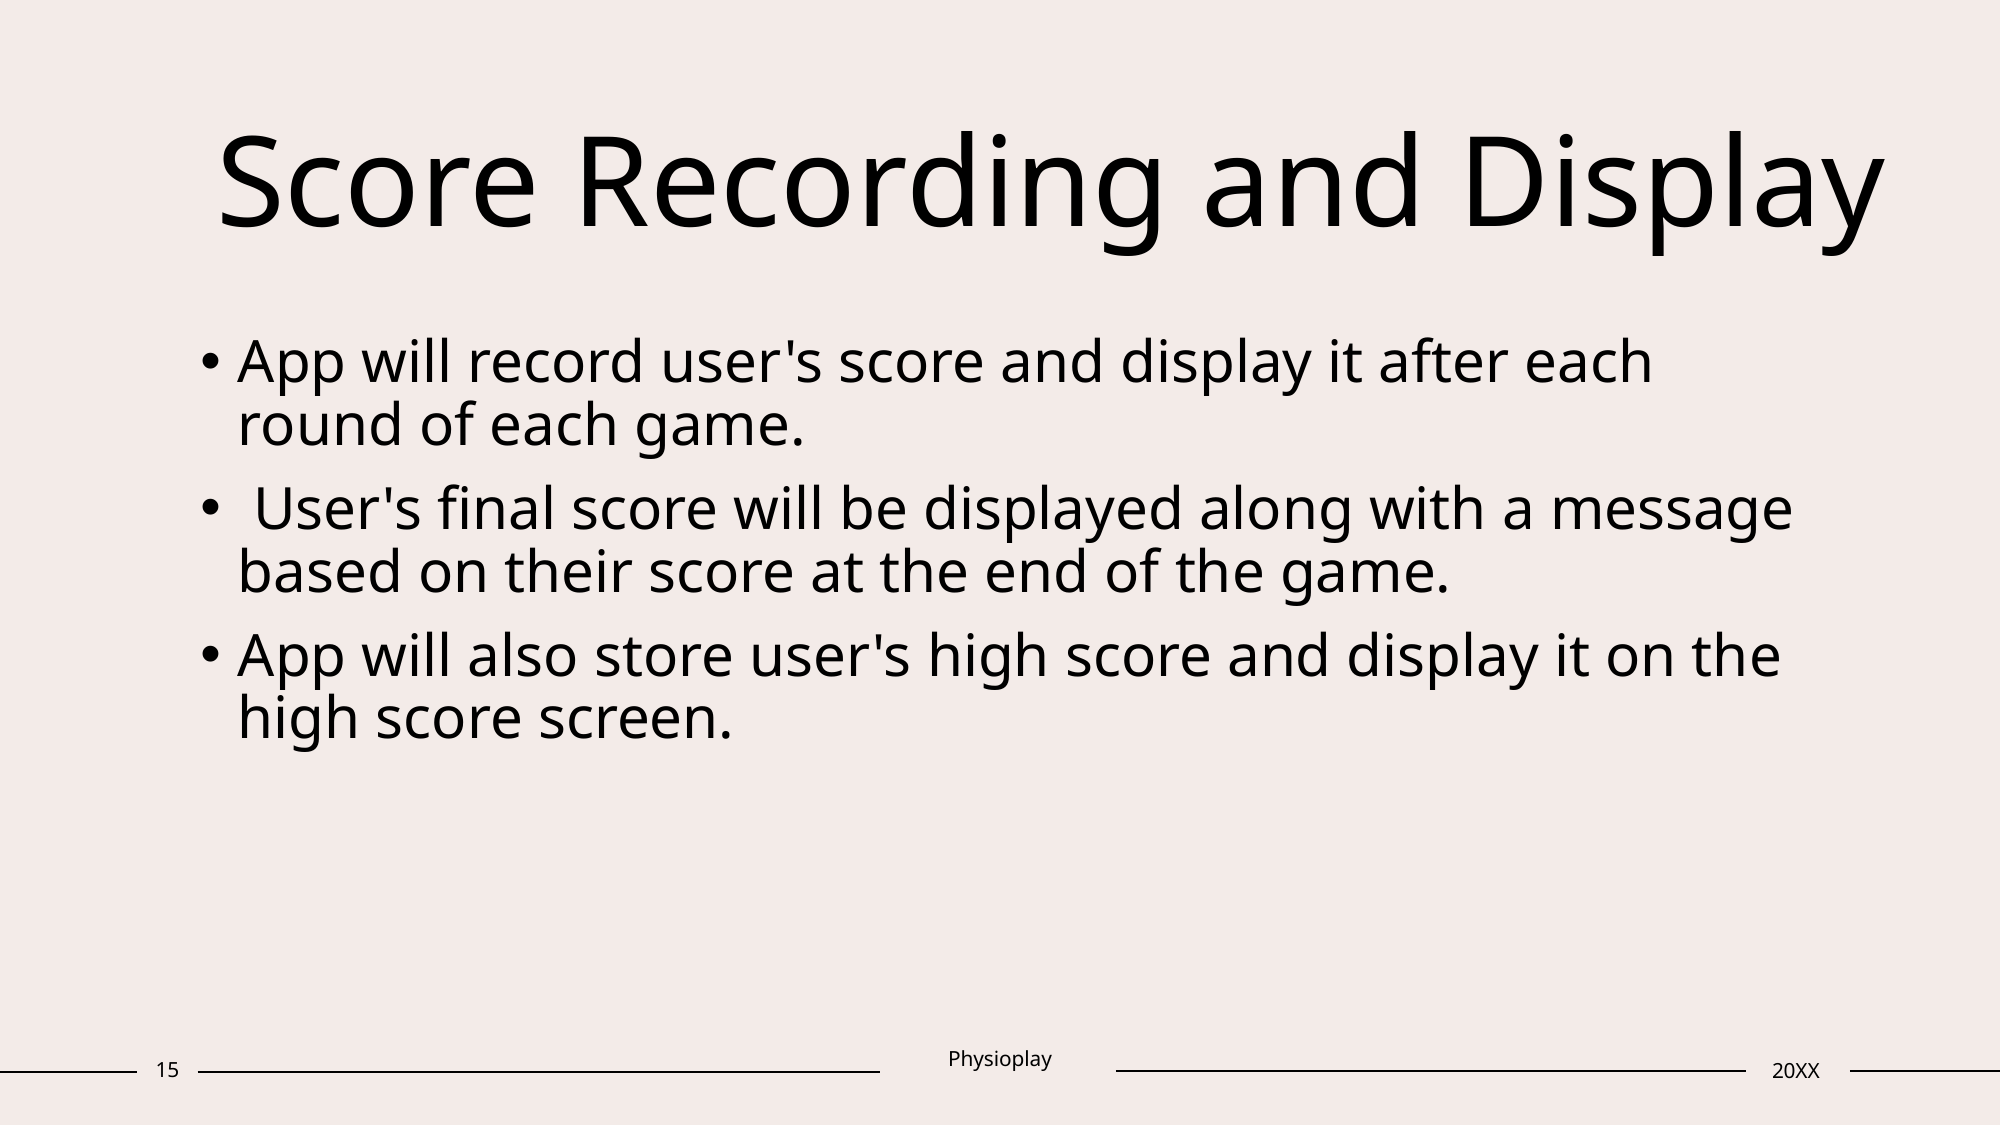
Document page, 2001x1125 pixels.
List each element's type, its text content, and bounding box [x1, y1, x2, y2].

slide_number 15 [137, 1050, 198, 1091]
title Score Recording and Display [167, 94, 1968, 261]
footer Physioplay [879, 1050, 1120, 1091]
list App will record user's score and display it after each round of each game. User's final score will be displayed along with a message based on their score at the end of the game. App will also store user's high score and display it on the high score screen. [185, 149, 1815, 763]
slide_number 20XX [1743, 1050, 1849, 1091]
